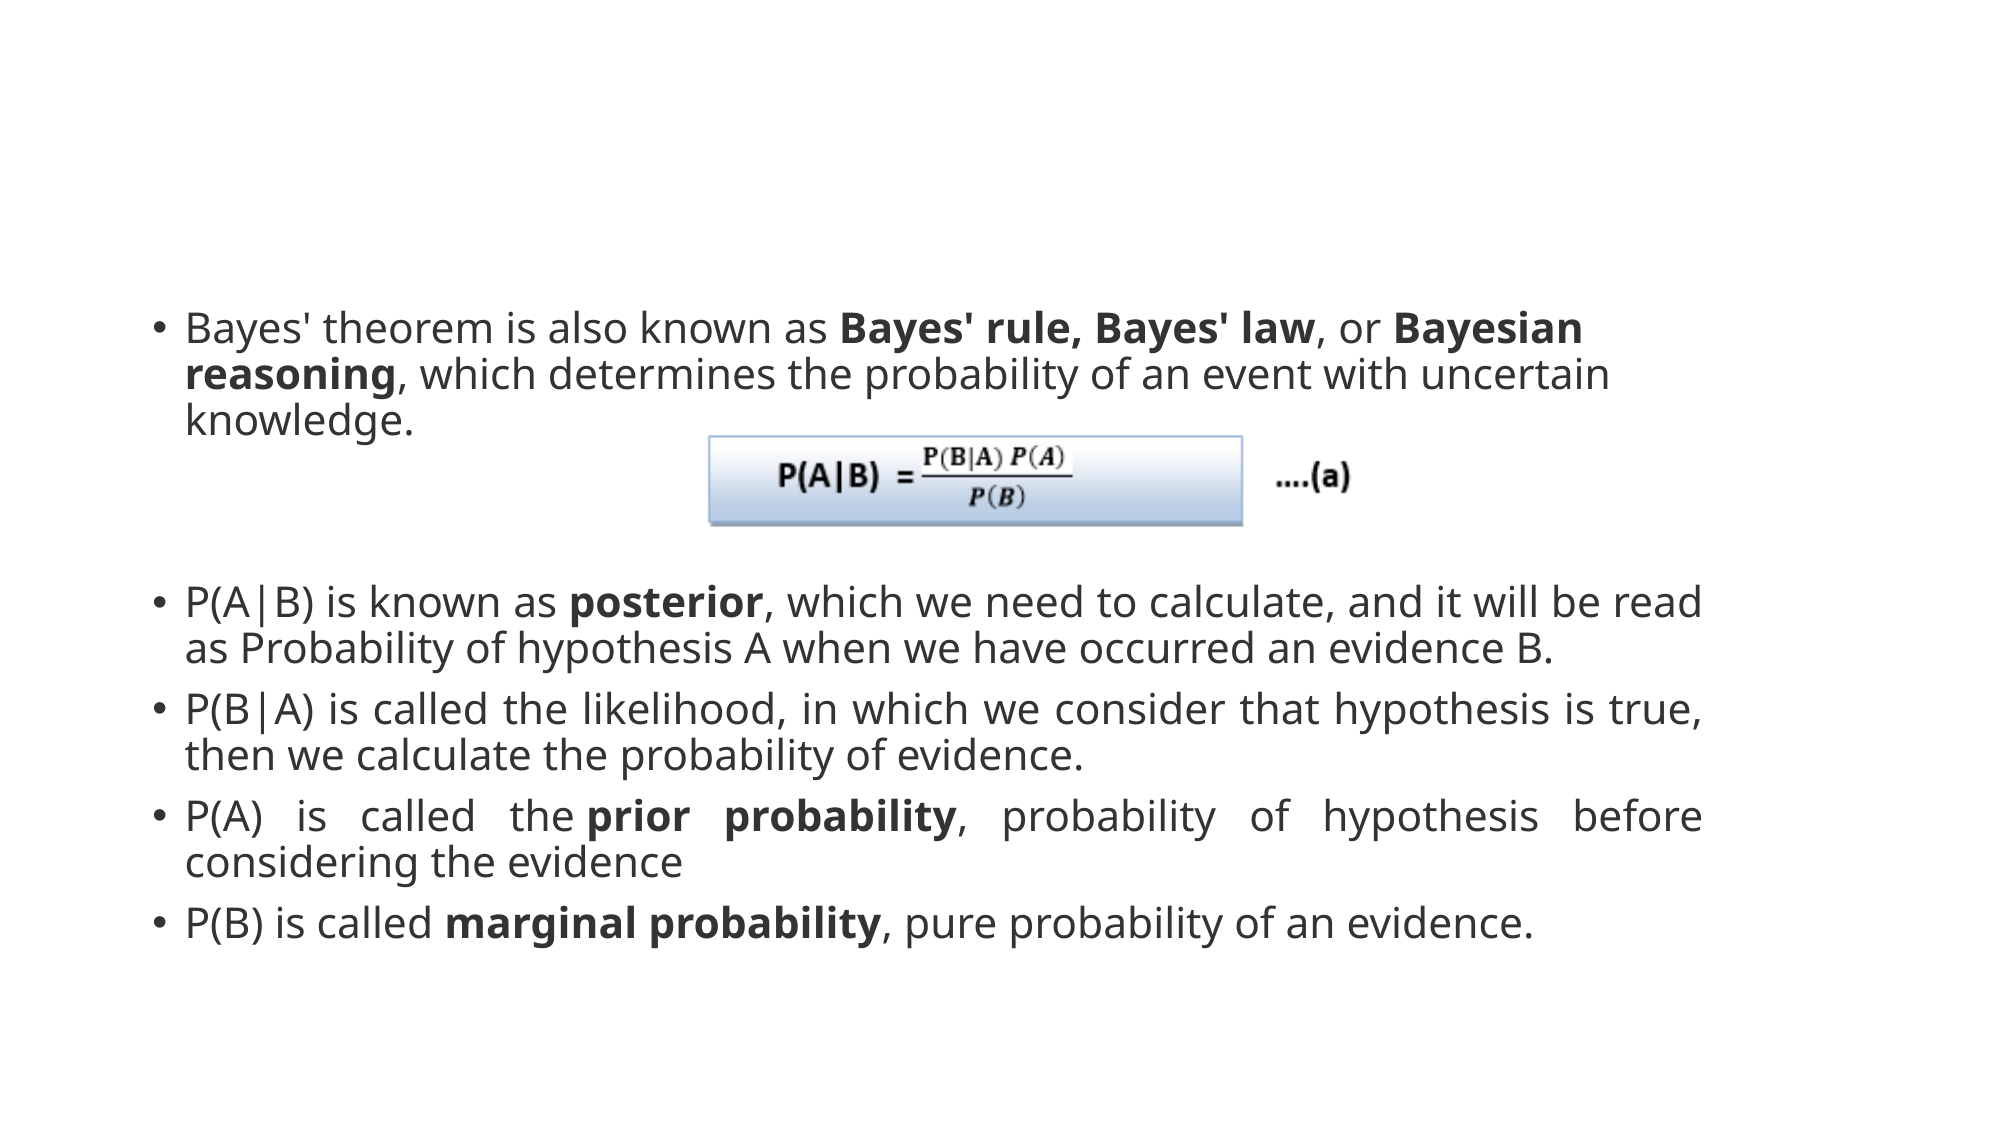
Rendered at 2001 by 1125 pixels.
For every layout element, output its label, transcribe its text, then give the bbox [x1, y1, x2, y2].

picture [695, 426, 1365, 537]
list Bayes' theorem is also known as Bayes' rule, Bayes' law, or Bayesian reasoning, which determines the probability of an event with uncertain knowledge. P(A|B) is known as posterior, which we need to calculate, and it will be read as Probability of hypothesis A when we have occurred an evidence B. P(B|A) is called the likelihood, in which we consider that hypothesis is true, then we calculate the probability of evidence. P(A) is called the prior probability, probability of hypothesis before considering the evidence P(B) is called marginal probability, pure probability of an evidence. [137, 299, 1719, 973]
